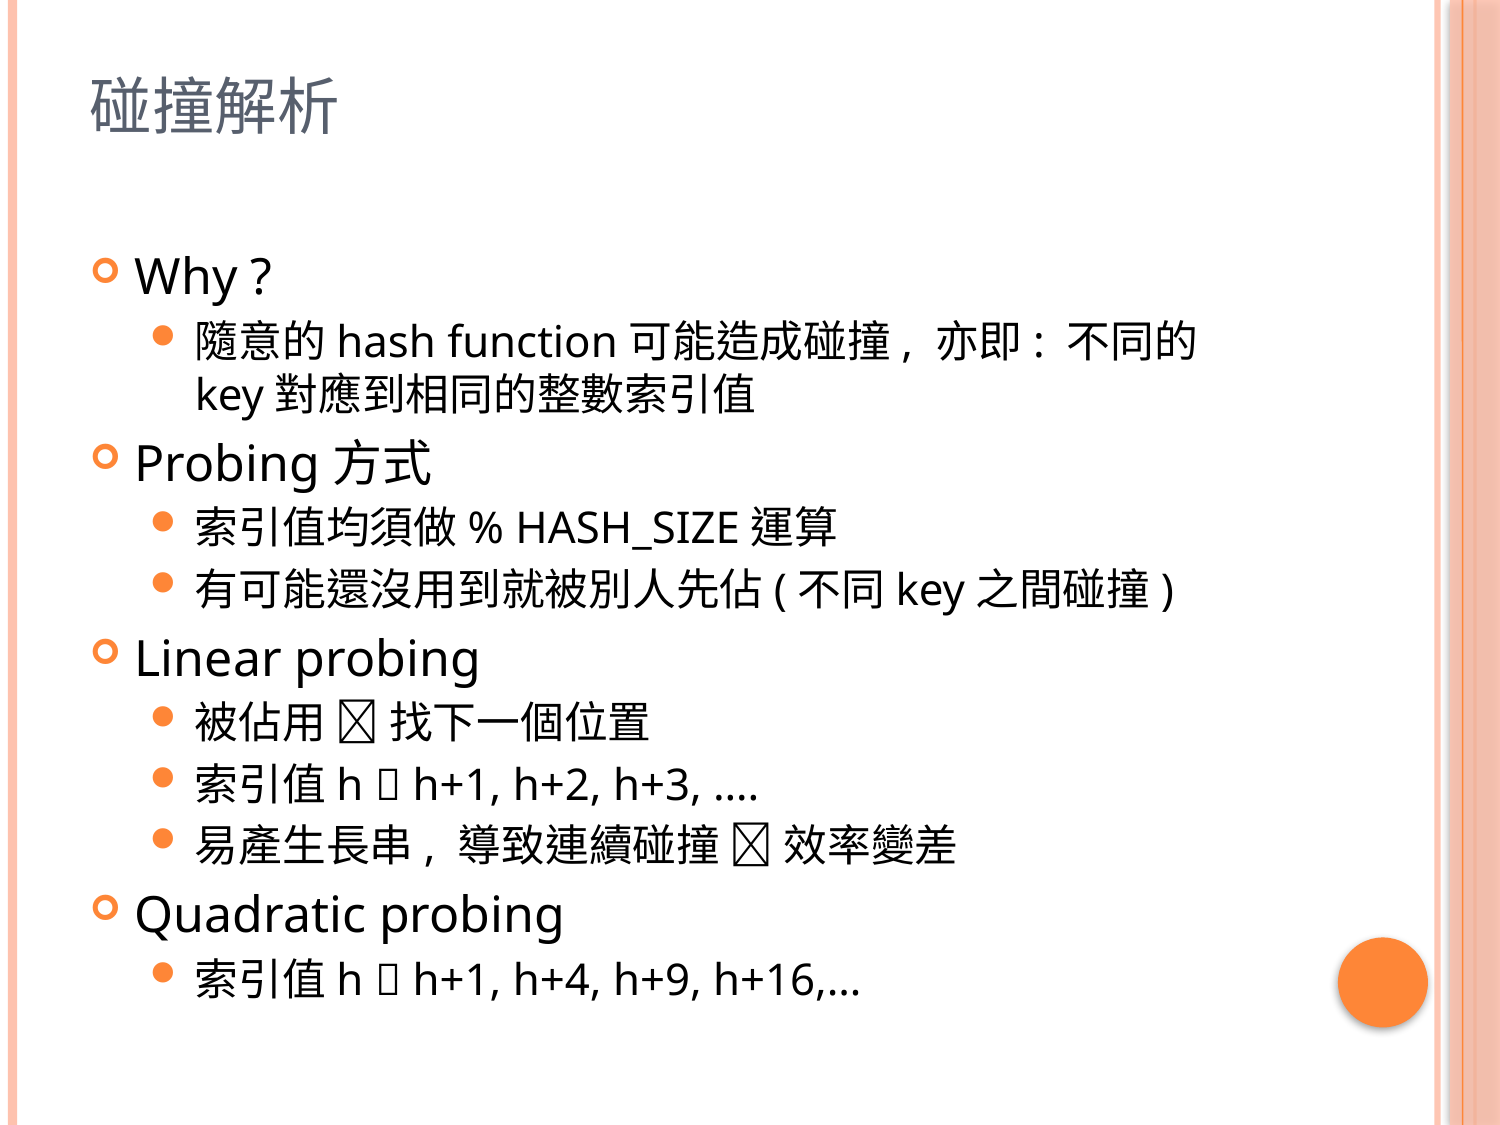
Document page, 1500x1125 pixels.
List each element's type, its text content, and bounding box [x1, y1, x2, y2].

list Why ? 隨意的hash function可能造成碰撞, 亦即: 不同的key對應到相同的整數索引值 Probing方式 索引值均須做% HASH_SIZE運算 有可能還沒用到就被別人先佔(不同key之間碰撞) Linear probing 被佔用  找下一個位置 索引值h  h+1, h+2, h+3, …. 易產生長串, 導致連續碰撞  效率變差 Quadratic probing 索引值h  h+1, h+4, h+9, h+16,… [75, 237, 1288, 1100]
title 碰撞解析 [75, 45, 1300, 150]
